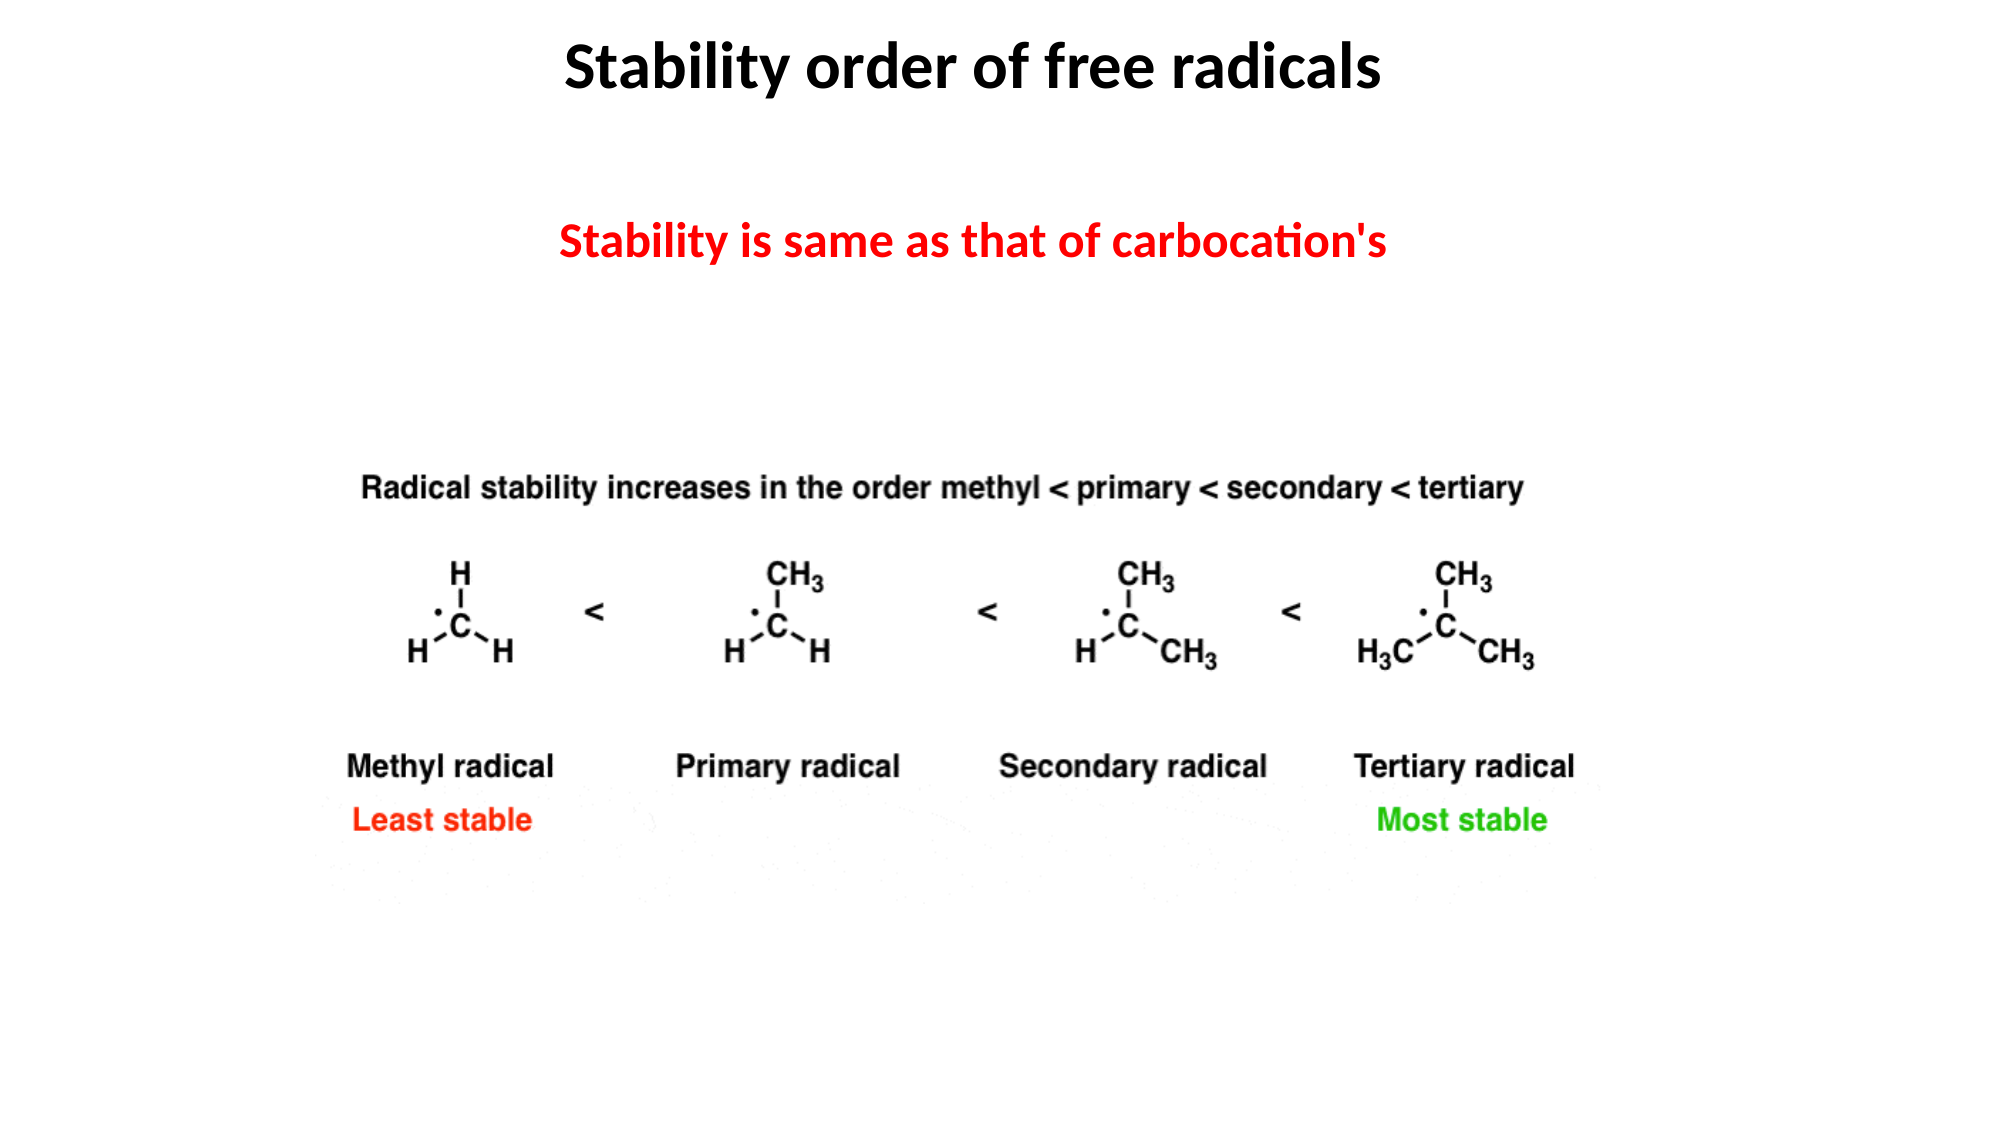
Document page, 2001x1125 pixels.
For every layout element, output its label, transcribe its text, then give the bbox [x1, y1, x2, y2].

text_box Stability order of free radicals Stability is same as that of carbocation's [51, 14, 1896, 770]
picture [315, 448, 1606, 904]
